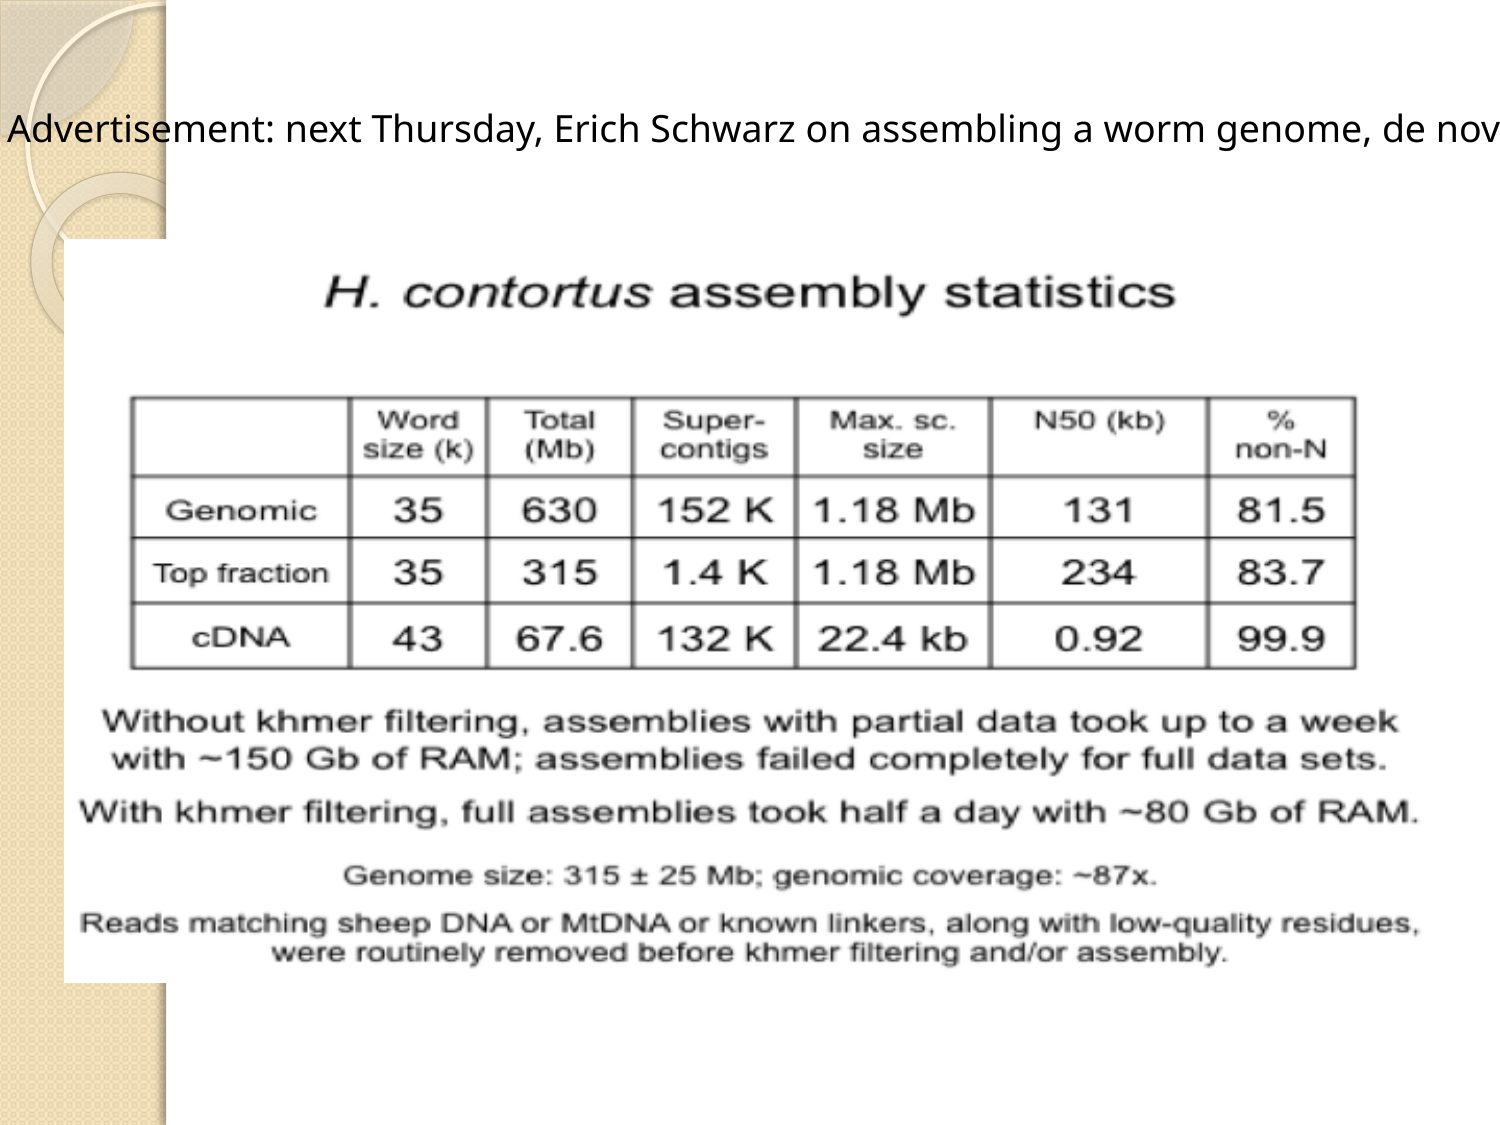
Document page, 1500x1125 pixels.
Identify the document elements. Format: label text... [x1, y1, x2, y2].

text_box Advertisement: next Thursday, Erich Schwarz on assembling a worm genome, de novo [0, 97, 1500, 158]
picture [64, 238, 1436, 984]
